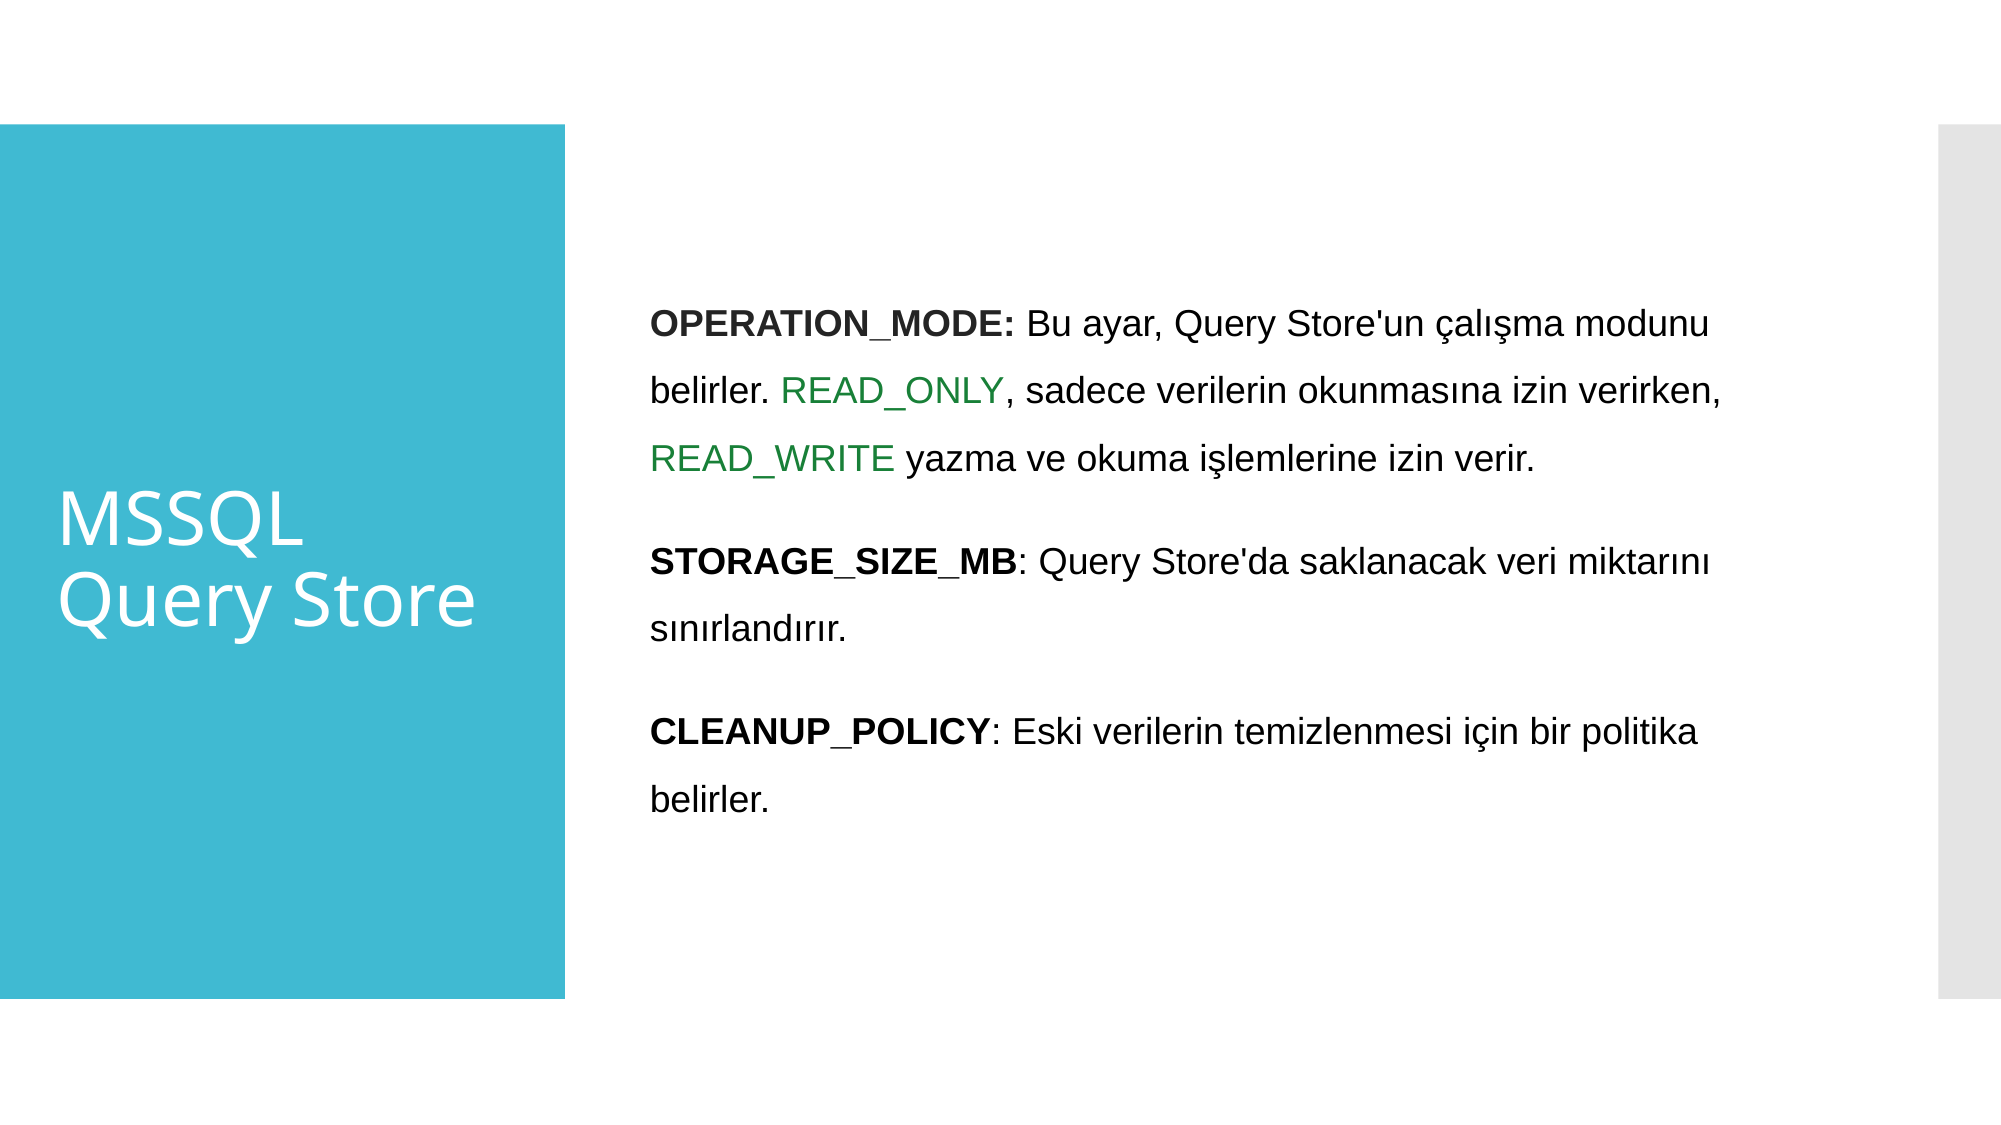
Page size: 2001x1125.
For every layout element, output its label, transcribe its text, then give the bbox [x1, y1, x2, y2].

title MSSQL Query Store [41, 184, 526, 940]
list OPERATION_MODE: Bu ayar, Query Store'un çalışma modunu belirler. READ_ONLY, sadece verilerin okunmasına izin verirken, READ_WRITE yazma ve okuma işlemlerine izin verir. STORAGE_SIZE_MB: Query Store'da saklanacak veri miktarını sınırlandırır. CLEANUP_POLICY: Eski verilerin temizlenmesi için bir politika belirler. [634, 141, 1835, 982]
